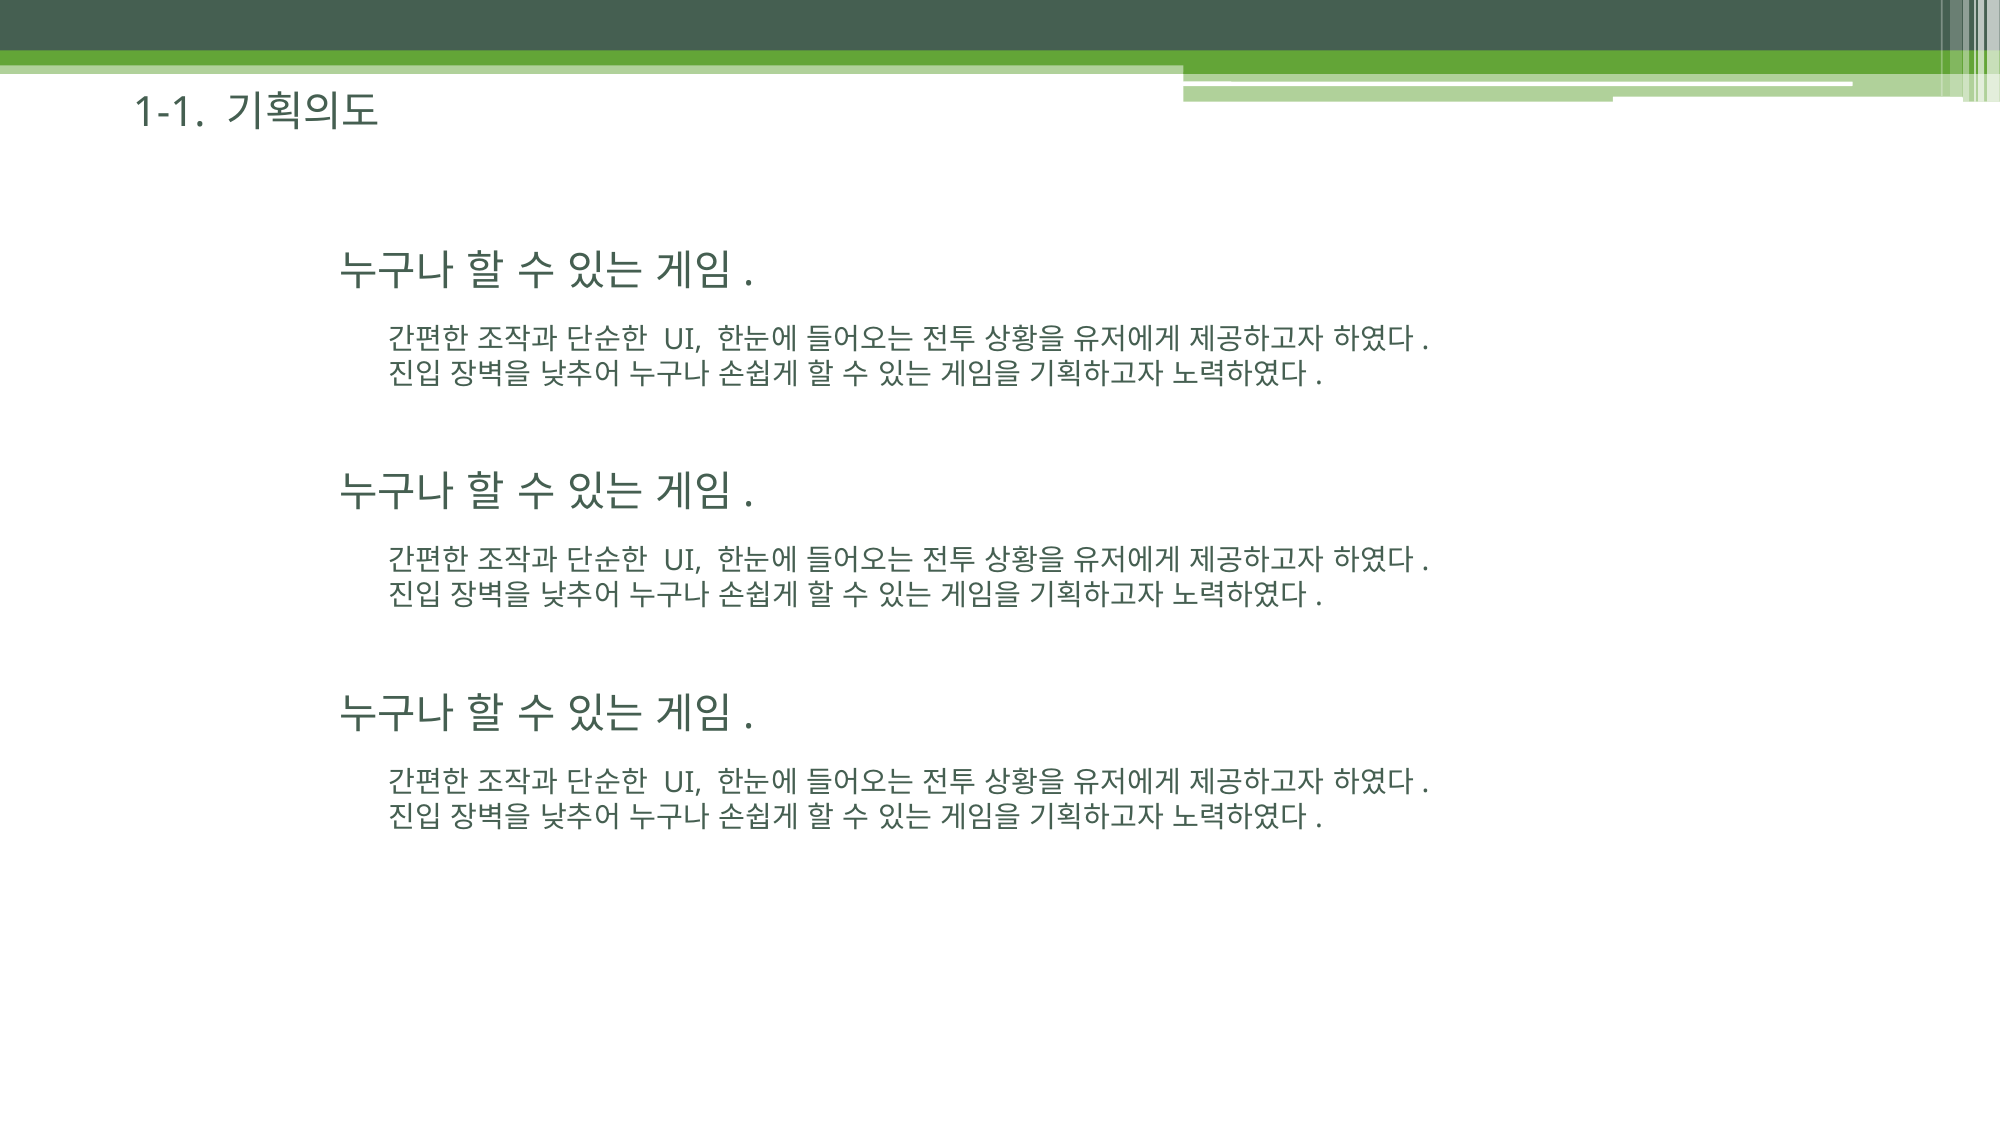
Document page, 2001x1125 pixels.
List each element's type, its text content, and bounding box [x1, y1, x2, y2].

text_box 누구나 할 수 있는 게임. [324, 457, 1350, 535]
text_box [324, 236, 1886, 382]
text_box 간편한 조작과 단순한 UI, 한눈에 들어오는 전투 상황을 유저에게 제공하고자 하였다. 진입 장벽을 낮추어 누구나 손쉽게 할 수 있는 게임을 기획하고자 노력하였다. [373, 534, 1886, 604]
text_box 간편한 조작과 단순한 UI, 한눈에 들어오는 전투 상황을 유저에게 제공하고자 하였다. 진입 장벽을 낮추어 누구나 손쉽게 할 수 있는 게임을 기획하고자 노력하였다. [373, 755, 1886, 825]
title 1-1. 기획의도 [118, 76, 1890, 143]
text_box 누구나 할 수 있는 게임. [324, 679, 1350, 756]
